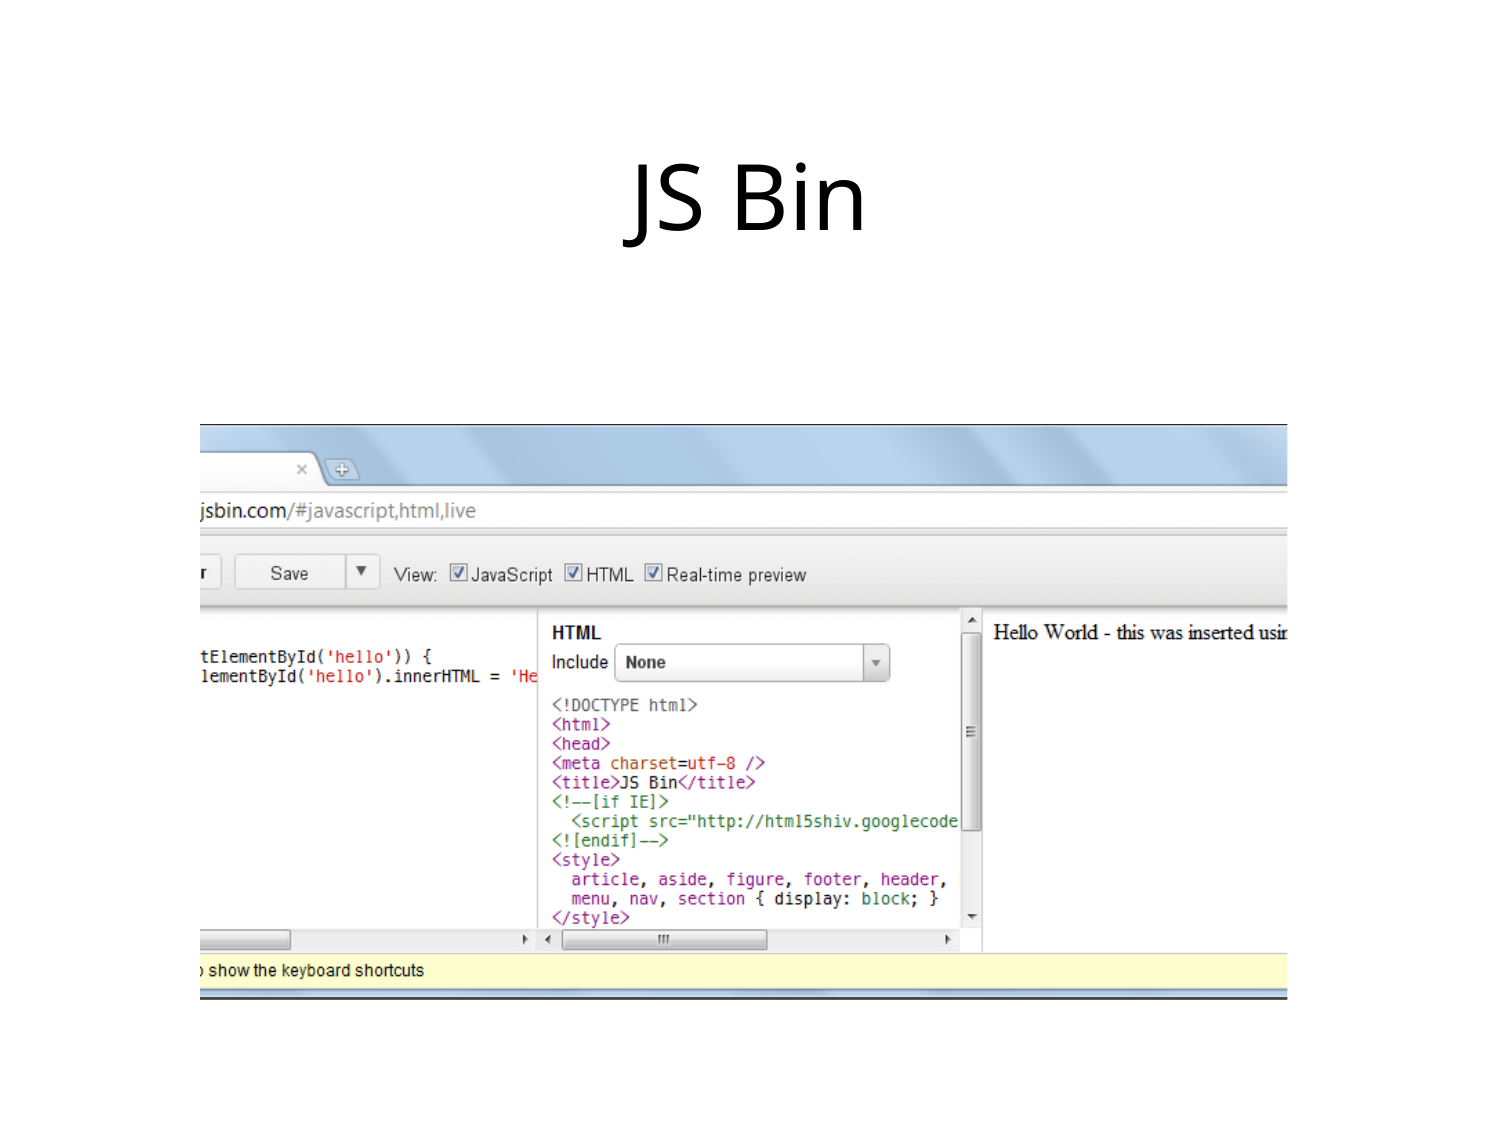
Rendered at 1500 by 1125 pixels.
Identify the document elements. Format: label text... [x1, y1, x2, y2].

title JS Bin [112, 99, 1388, 288]
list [199, 423, 1288, 1001]
